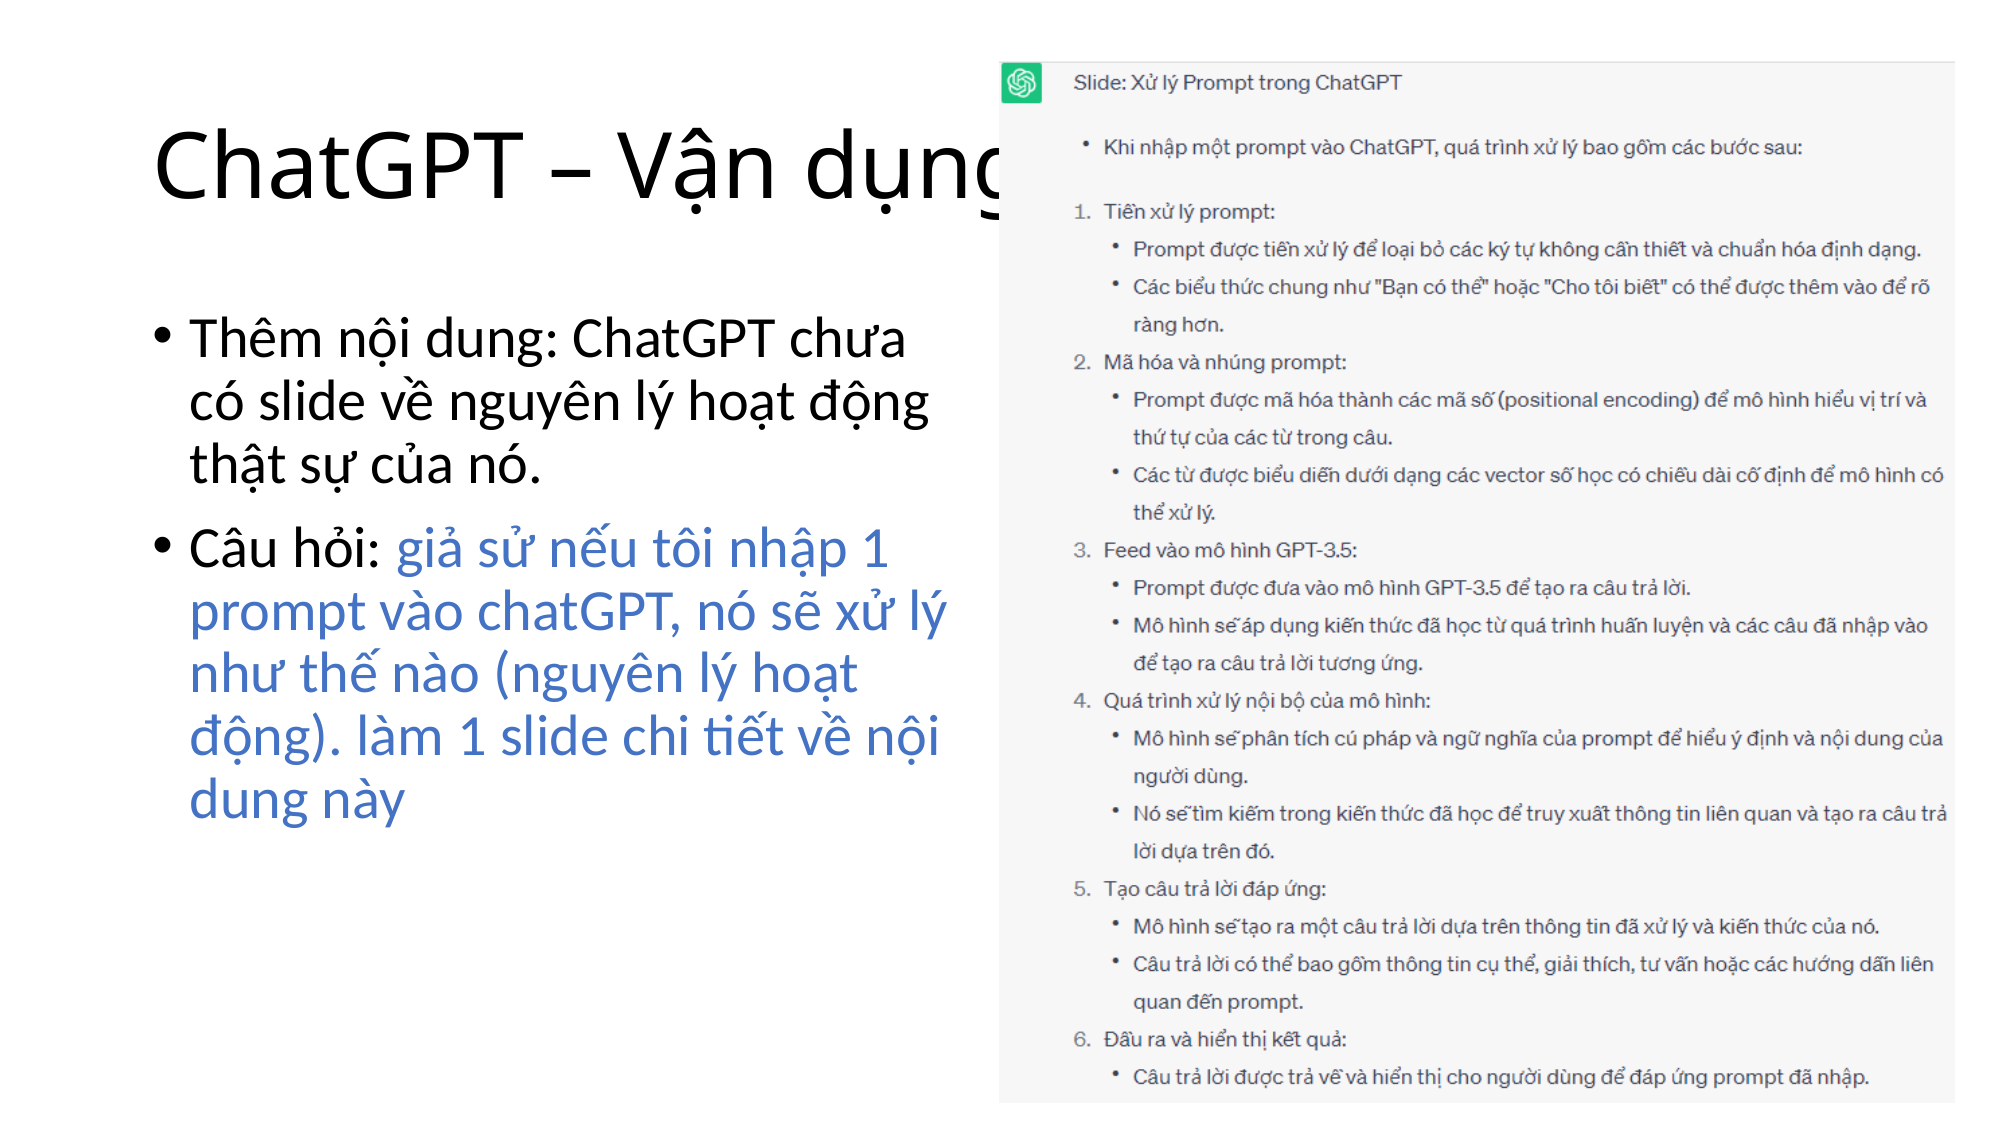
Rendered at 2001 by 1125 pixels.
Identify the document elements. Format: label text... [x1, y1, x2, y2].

list Thêm nội dung: ChatGPT chưa có slide về nguyên lý hoạt động thật sự của nó. Câu hỏi: giả sử nếu tôi nhập 1 prompt vào chatGPT, nó sẽ xử lý như thế nào (nguyên lý hoạt động). làm 1 slide chi tiết về nội dung này [137, 299, 988, 1014]
title ChatGPT – Vận dụng [137, 59, 999, 278]
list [999, 59, 1955, 1103]
